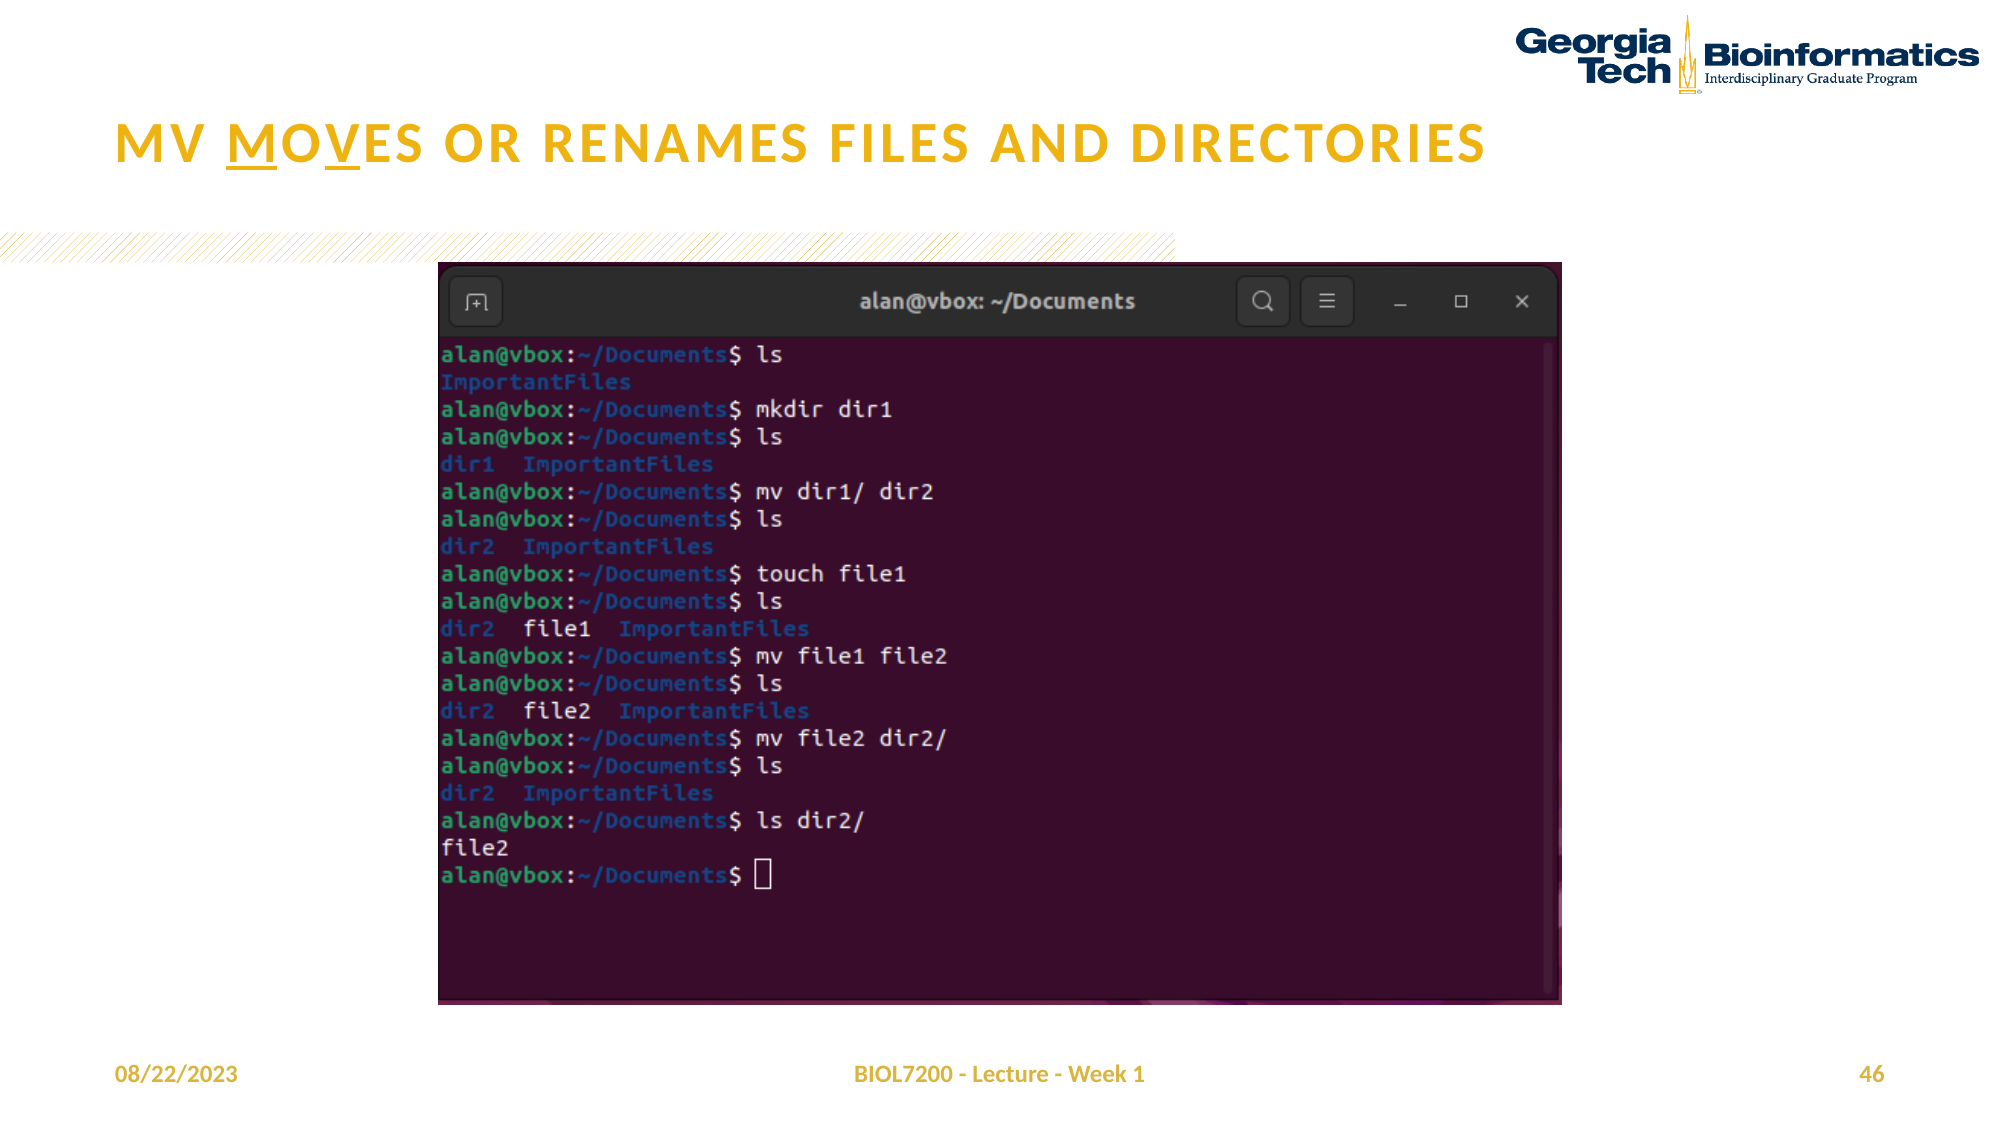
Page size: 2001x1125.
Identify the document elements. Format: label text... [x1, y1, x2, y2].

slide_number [99, 1042, 567, 1103]
picture [438, 262, 1562, 1006]
slide_number 46 [1433, 1042, 1900, 1103]
footer BIOL7200 - Lecture - Week 1 [683, 1042, 1317, 1103]
title Mv moves or renames files and directories [99, 45, 1900, 233]
picture [1516, 15, 1979, 94]
